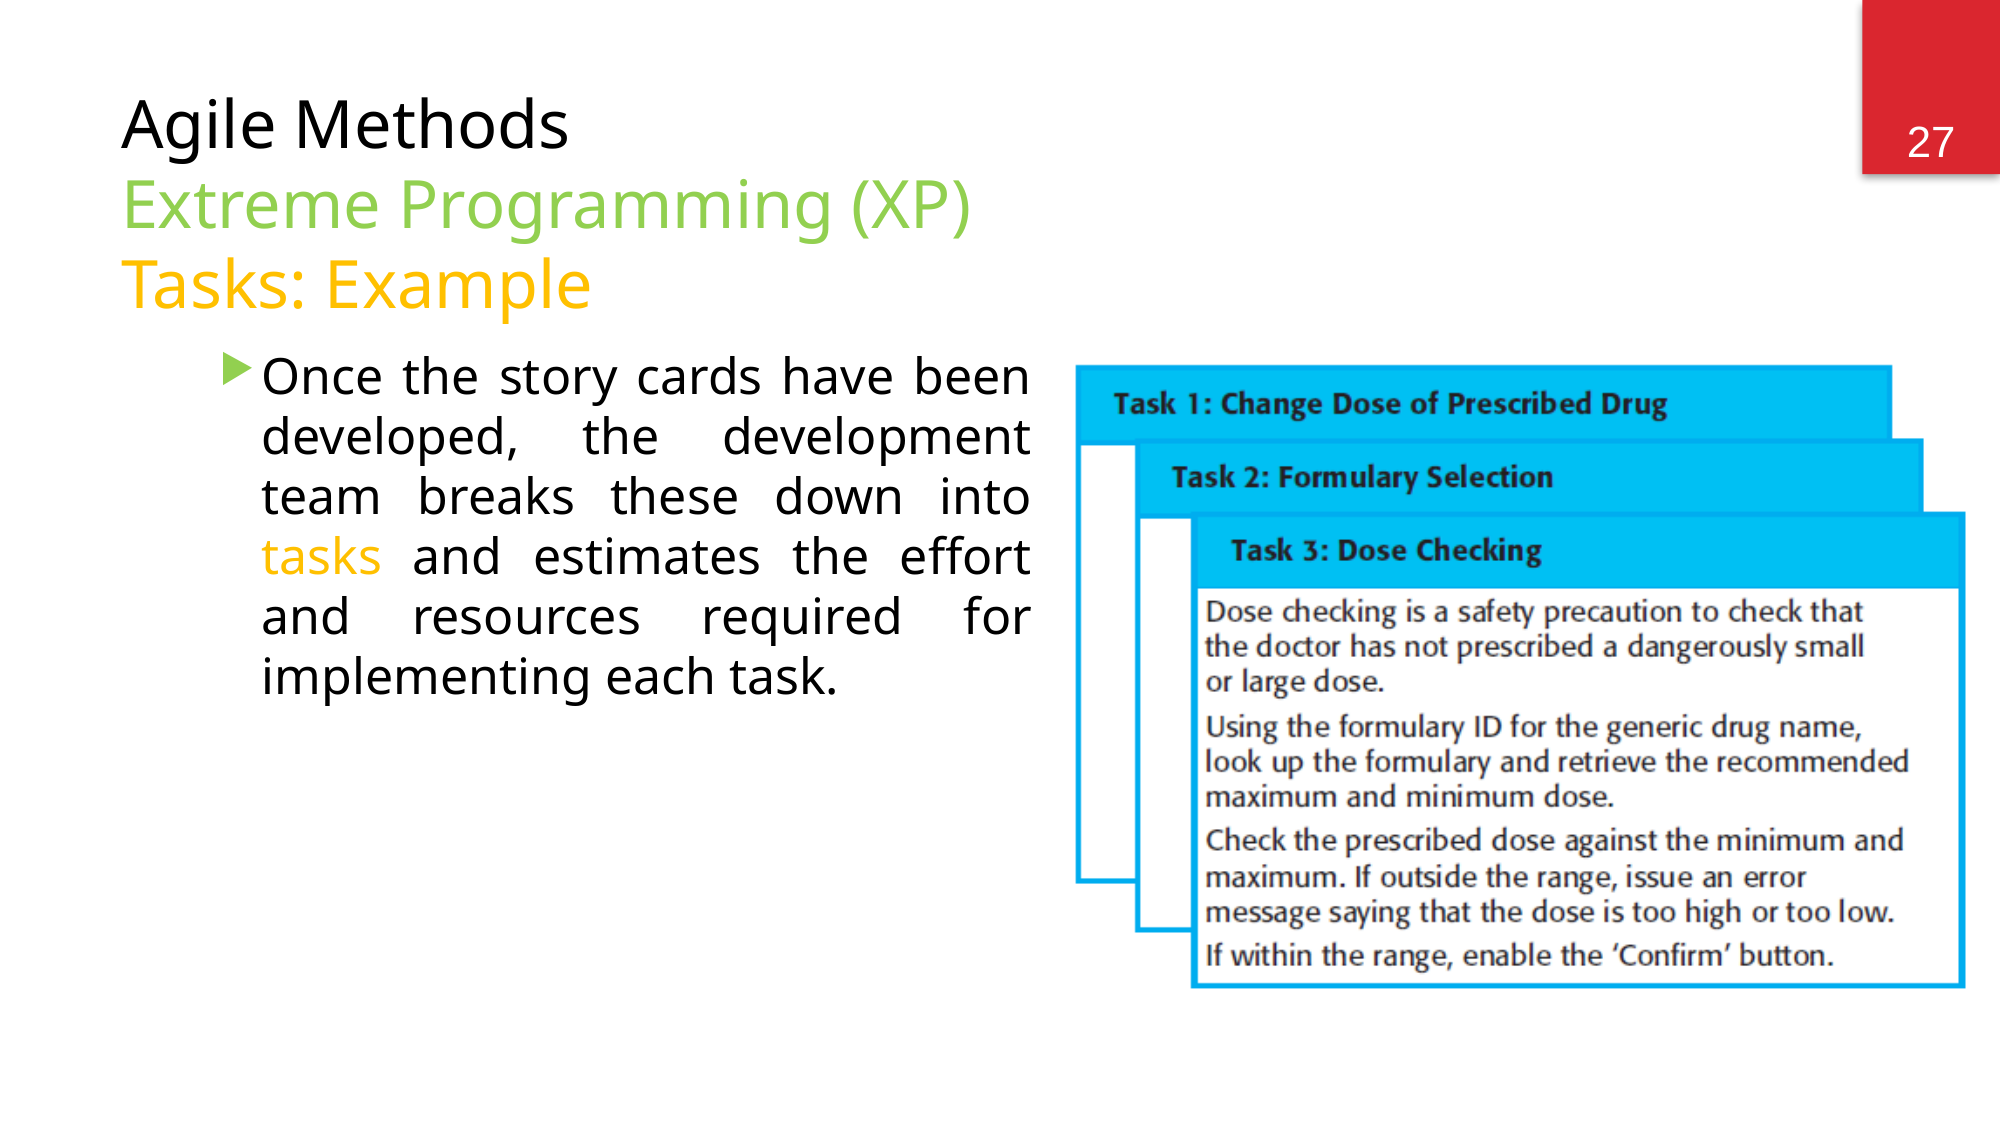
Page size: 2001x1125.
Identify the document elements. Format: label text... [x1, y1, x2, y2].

text_box 27 [1862, 0, 2000, 175]
title Agile Methods Extreme Programming (XP) Tasks: Example [106, 74, 1649, 304]
list Once the story cards have been developed, the development team breaks these down into tasks and estimates the effort and resources required for implementing each task. [181, 336, 1048, 1025]
picture [1064, 355, 1974, 1007]
